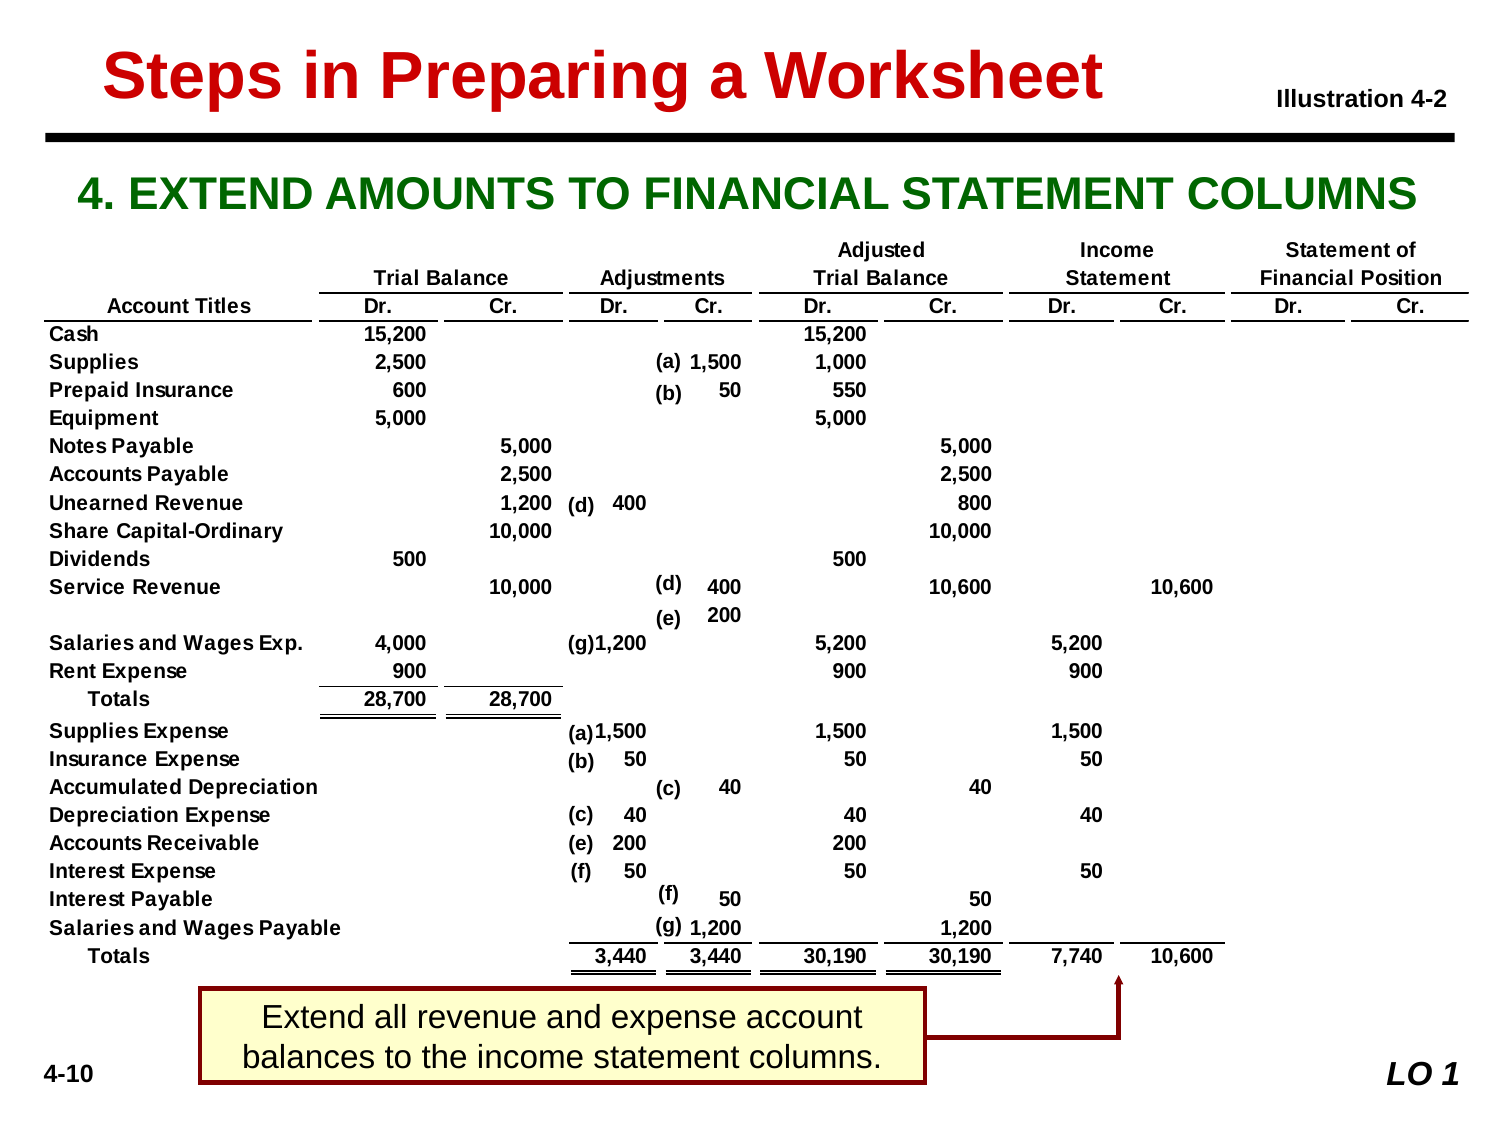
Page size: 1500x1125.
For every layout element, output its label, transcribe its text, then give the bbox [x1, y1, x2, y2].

text_box 4. EXTEND AMOUNTS TO FINANCIAL STATEMENT COLUMNS [62, 162, 1450, 234]
text_box LO 1 [1362, 1044, 1475, 1100]
text_box Steps in Preparing a Worksheet [87, 24, 1338, 117]
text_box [24, 235, 1471, 1004]
text_box Illustration 4-2 [1237, 75, 1463, 120]
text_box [924, 974, 1119, 1038]
text_box Extend all revenue and expense account balances to the income statement columns. [200, 1013, 925, 1083]
